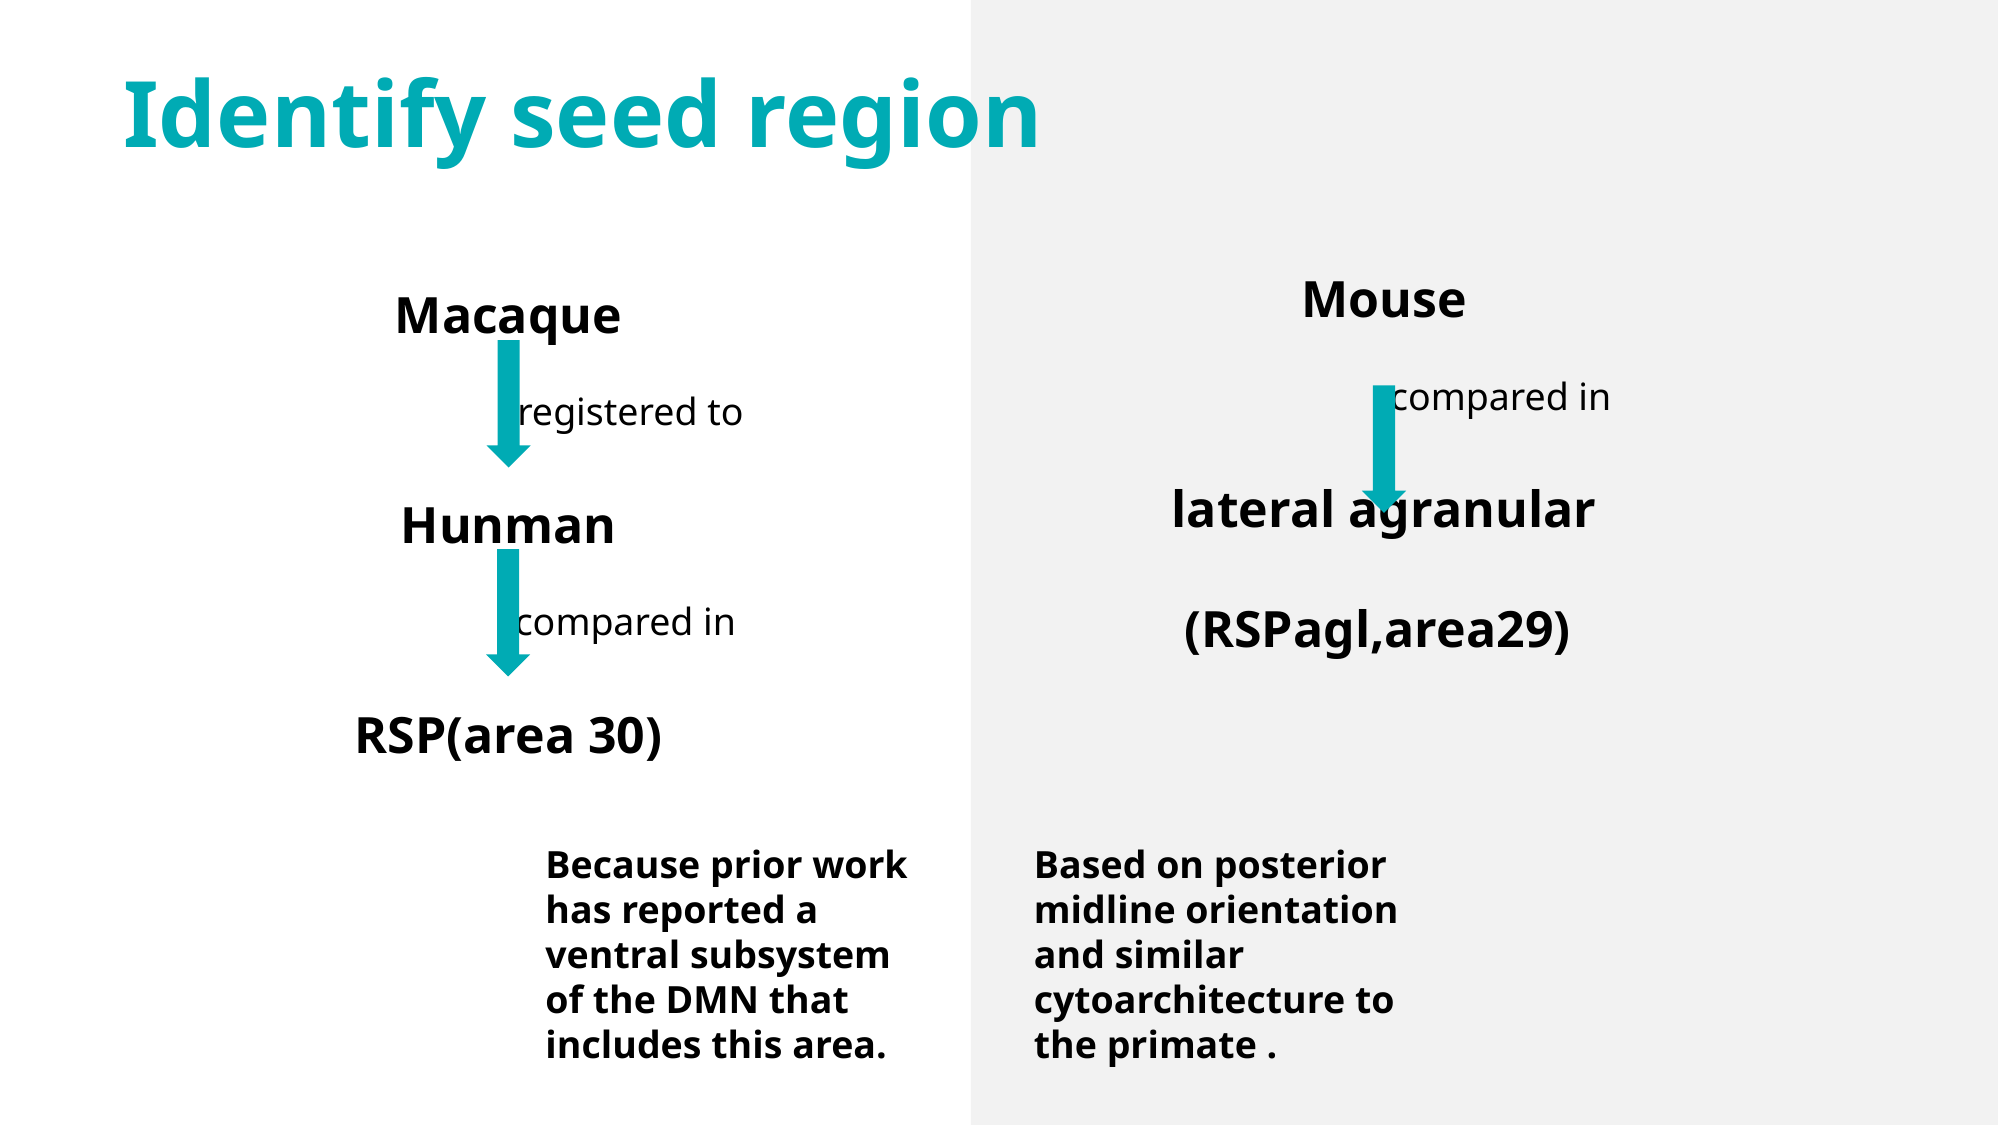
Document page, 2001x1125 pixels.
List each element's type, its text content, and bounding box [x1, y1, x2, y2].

text_box [484, 339, 534, 470]
text_box [483, 548, 533, 678]
text_box Because prior work has reported a ventral subsystem of the DMN that includes this area. [530, 833, 926, 1119]
text_box Mouse compared in lateral agranular (RSPagl,area29) [1015, 140, 1753, 785]
text_box Identify seed region [108, 48, 1257, 173]
text_box [1359, 384, 1409, 515]
text_box Based on posterior midline orientation and similar cytoarchitecture to the primate . [1019, 833, 1415, 1119]
text_box [970, 0, 1999, 1125]
text_box Macaque registered to Hunman compared in RSP(area 30) [140, 216, 877, 771]
